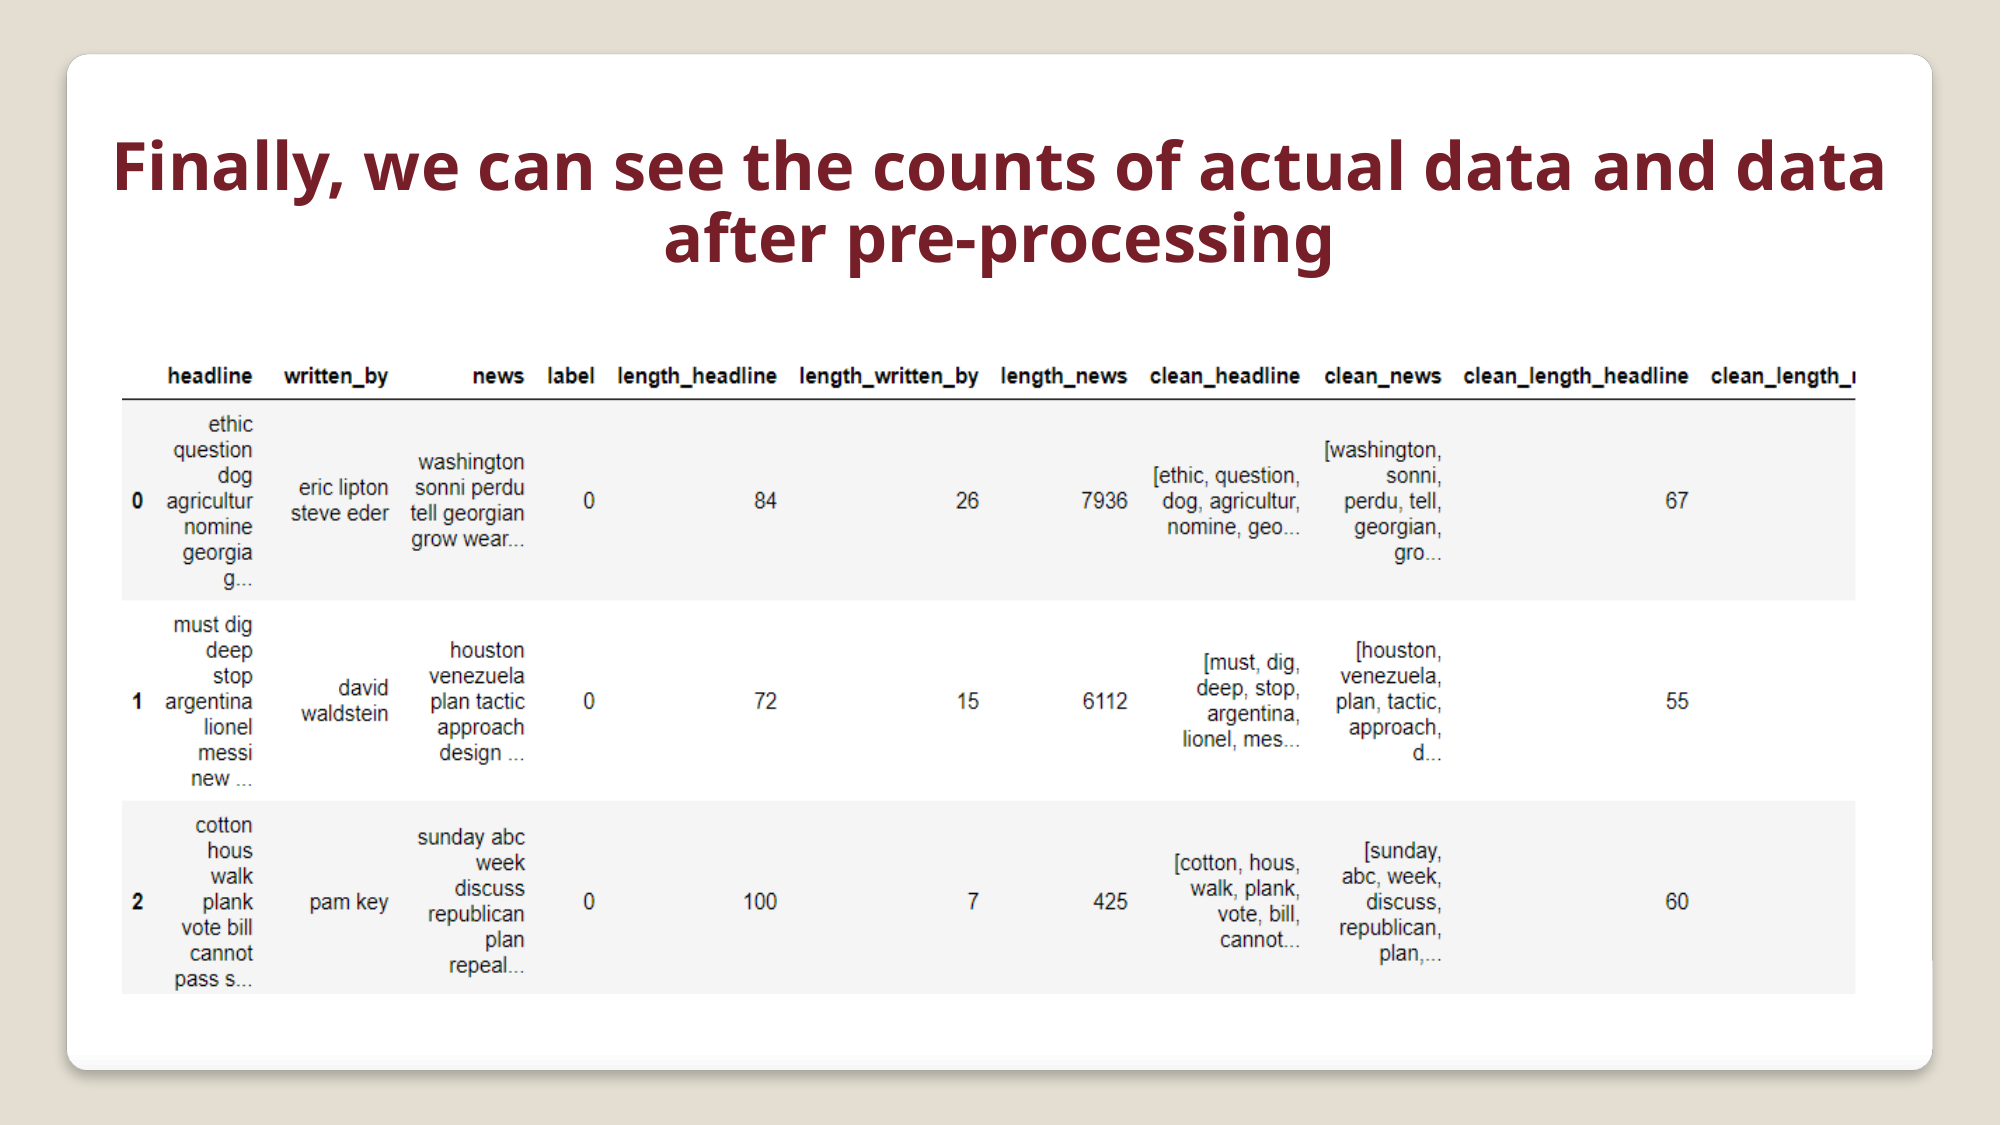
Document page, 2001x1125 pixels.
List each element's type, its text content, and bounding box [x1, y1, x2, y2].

picture [122, 351, 1878, 994]
text_box [282, 248, 2000, 324]
text_box Finally, we can see the counts of actual data and data after pre-processing [86, 131, 1914, 285]
